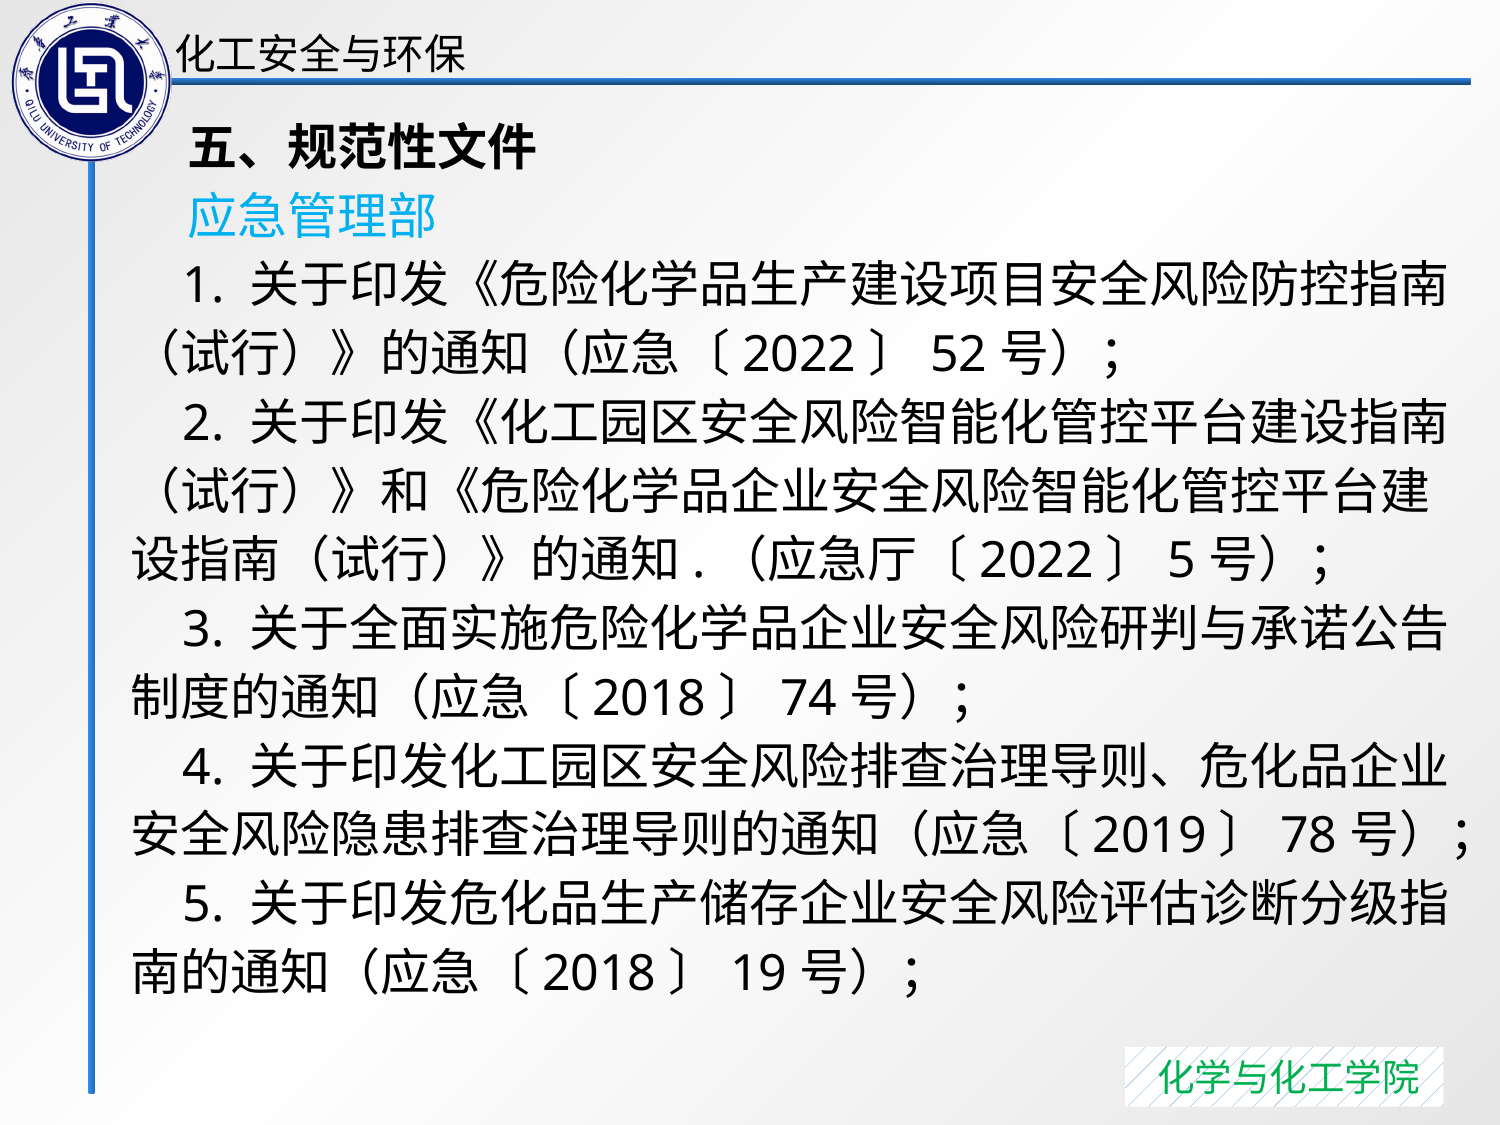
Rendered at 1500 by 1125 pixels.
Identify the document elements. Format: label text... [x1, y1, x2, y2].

picture [11, 2, 172, 162]
list 五、规范性文件 应急管理部 1. 关于印发《危险化学品生产建设项目安全风险防控指南（试行）》的通知（应急〔2022〕52号）； 2. 关于印发《化工园区安全风险智能化管控平台建设指南（试行）》和《危险化学品企业安全风险智能化管控平台建设指南（试行）》的通知.（应急厅〔2022〕5号）； 3. 关于全面实施危险化学品企业安全风险研判与承诺公告制度的通知（应急〔2018〕74号）； 4. 关于印发化工园区安全风险排查治理导则、危化品企业安全风险隐患排查治理导则的通知（应急〔2019〕78号）； 5. 关于印发危化品生产储存企业安全风险评估诊断分级指南的通知（应急〔2018〕19号）； [115, 99, 1471, 1076]
